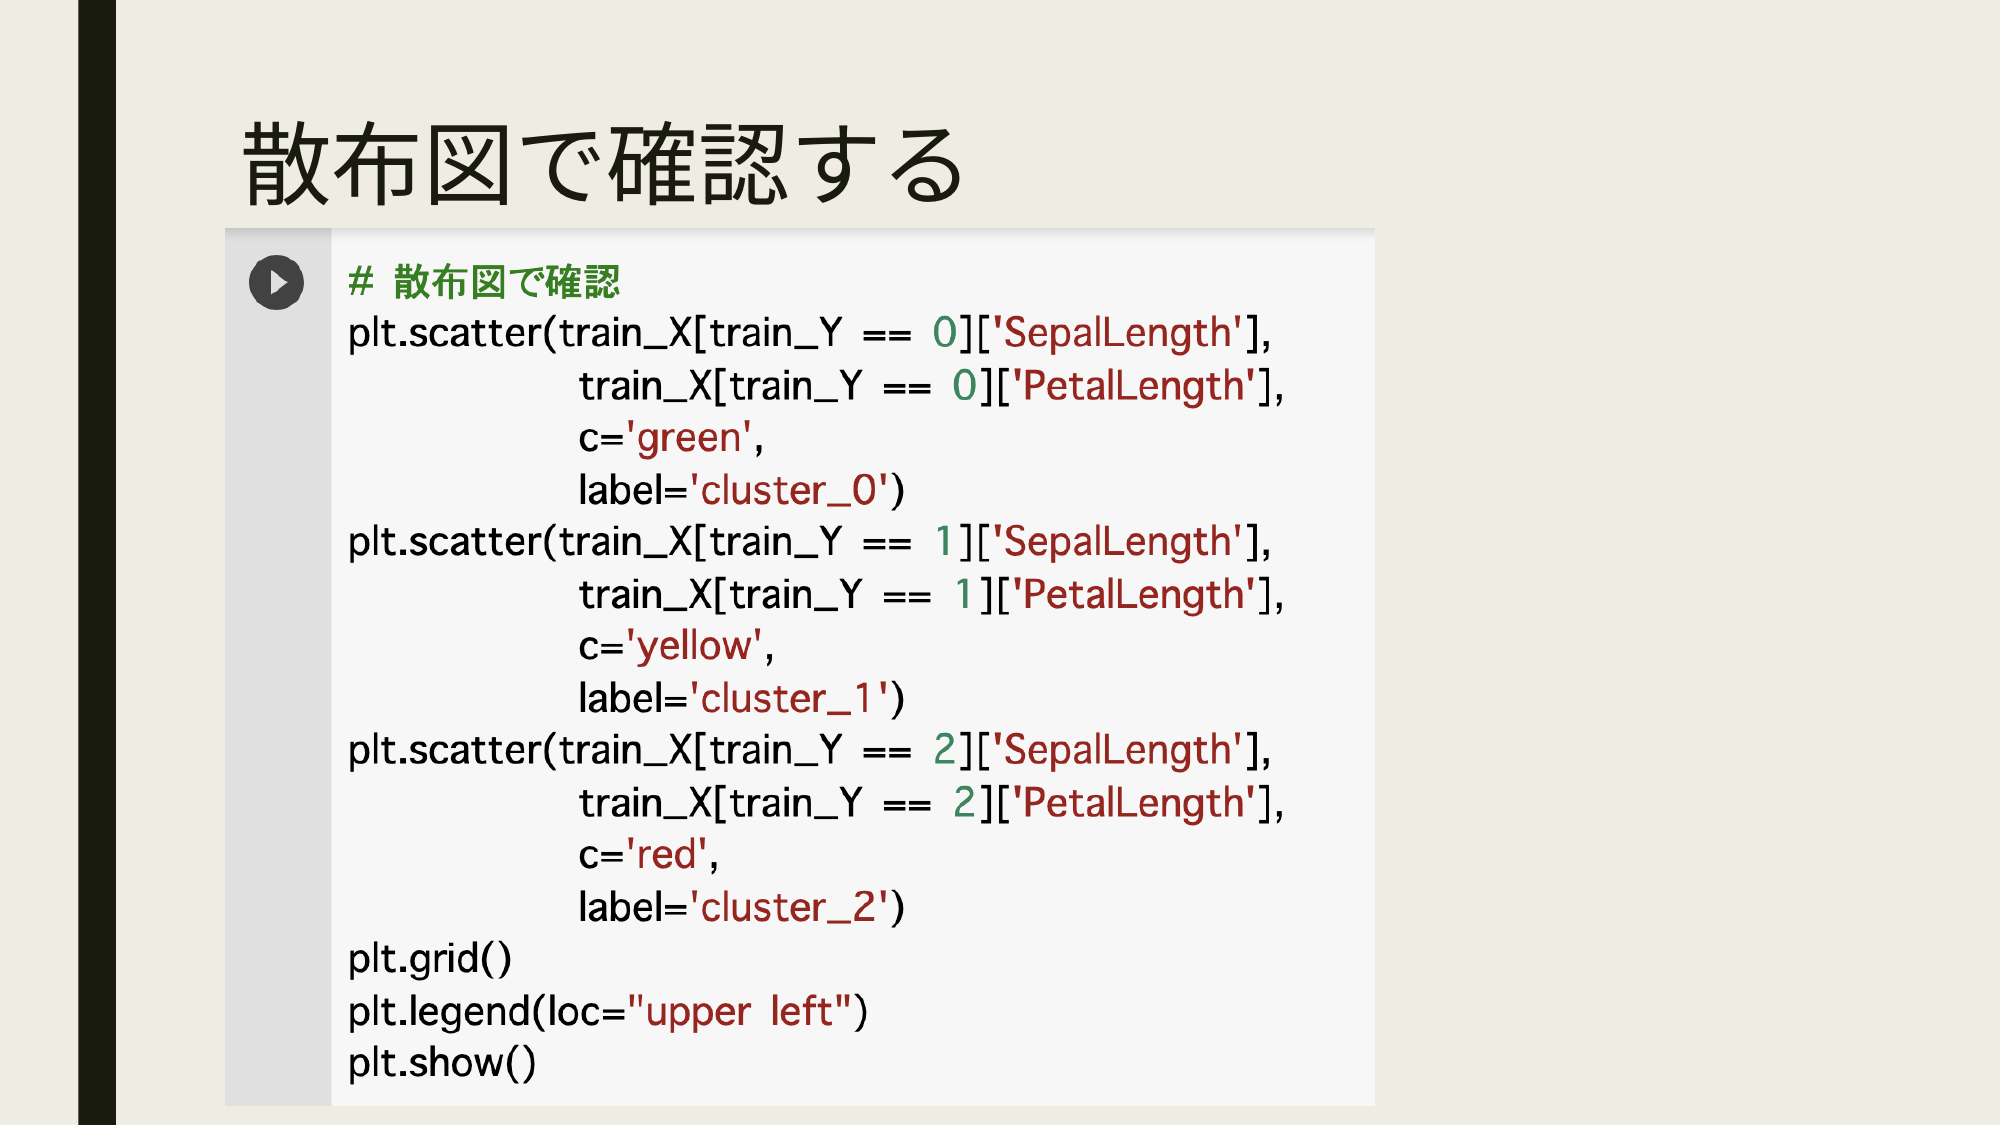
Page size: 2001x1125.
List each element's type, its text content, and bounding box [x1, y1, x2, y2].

picture [224, 228, 1375, 1106]
title 散布図で確認する [225, 112, 1800, 357]
